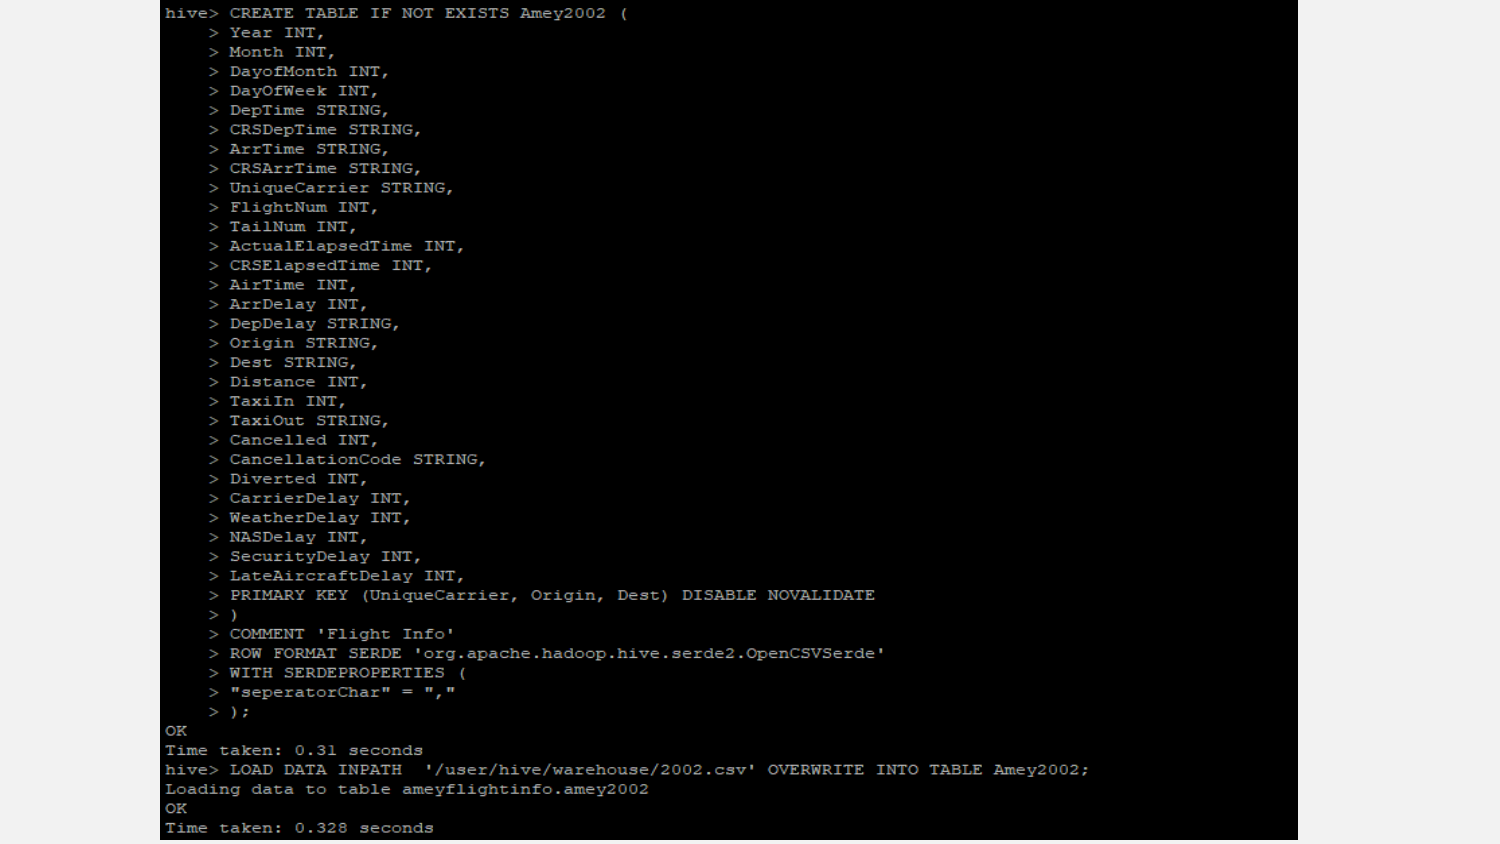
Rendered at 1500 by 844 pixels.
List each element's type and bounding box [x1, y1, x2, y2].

picture [160, 0, 1298, 844]
